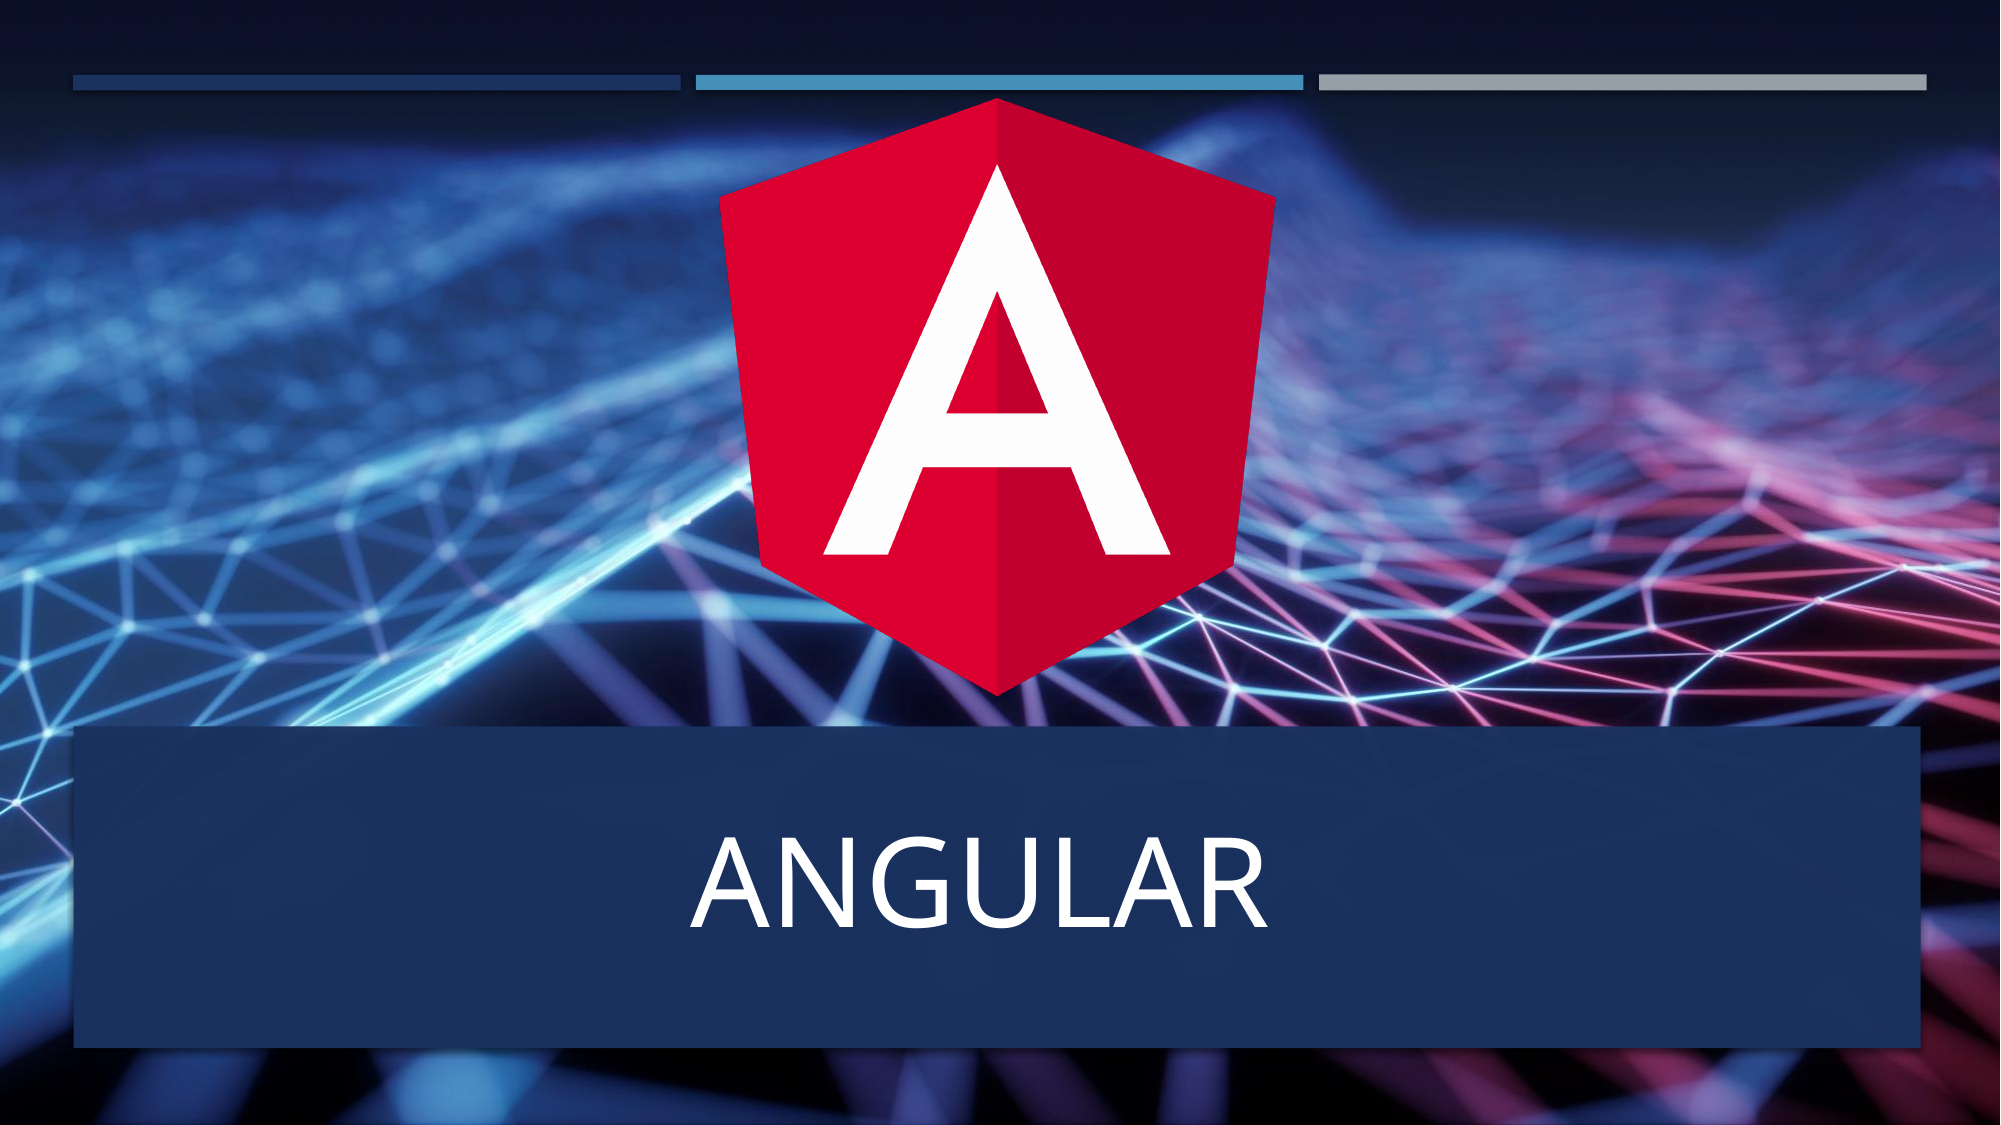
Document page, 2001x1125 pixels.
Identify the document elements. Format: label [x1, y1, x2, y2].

text_box [1376, 73, 1928, 92]
text_box [72, 73, 617, 92]
picture [0, 0, 2000, 1125]
